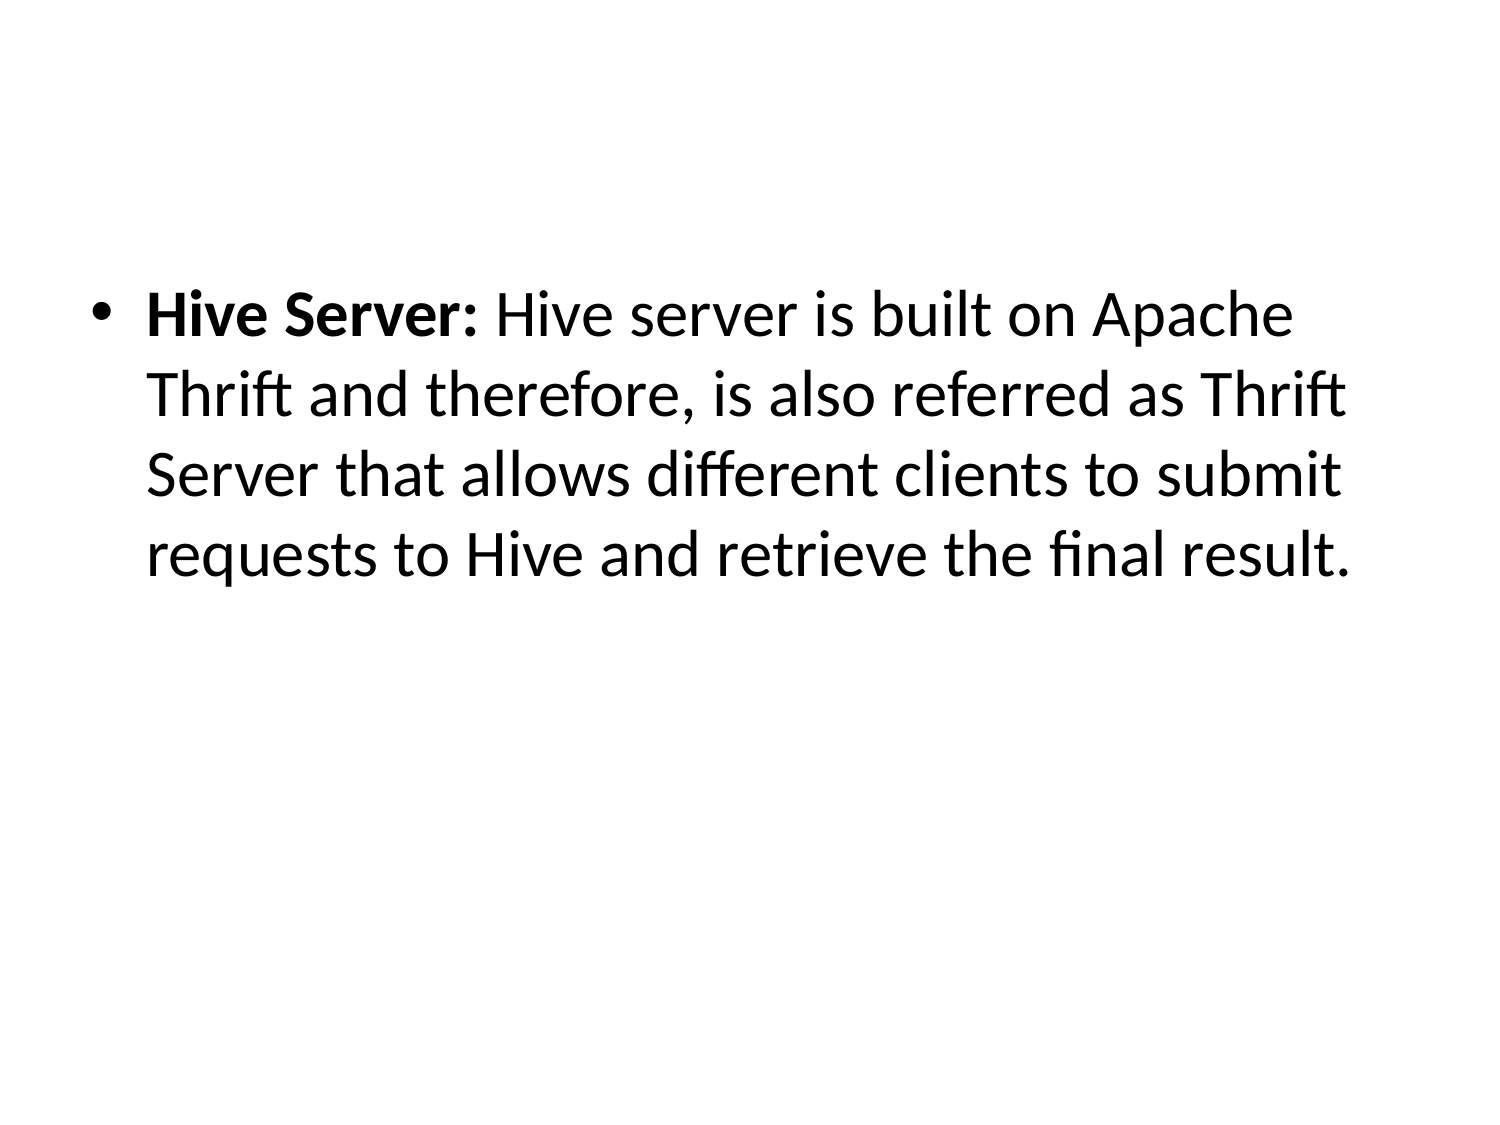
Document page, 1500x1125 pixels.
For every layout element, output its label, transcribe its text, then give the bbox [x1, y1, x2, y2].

list Hive Server: Hive server is built on Apache Thrift and therefore, is also referred as Thrift Server that allows different clients to submit requests to Hive and retrieve the final result. [75, 262, 1425, 1005]
